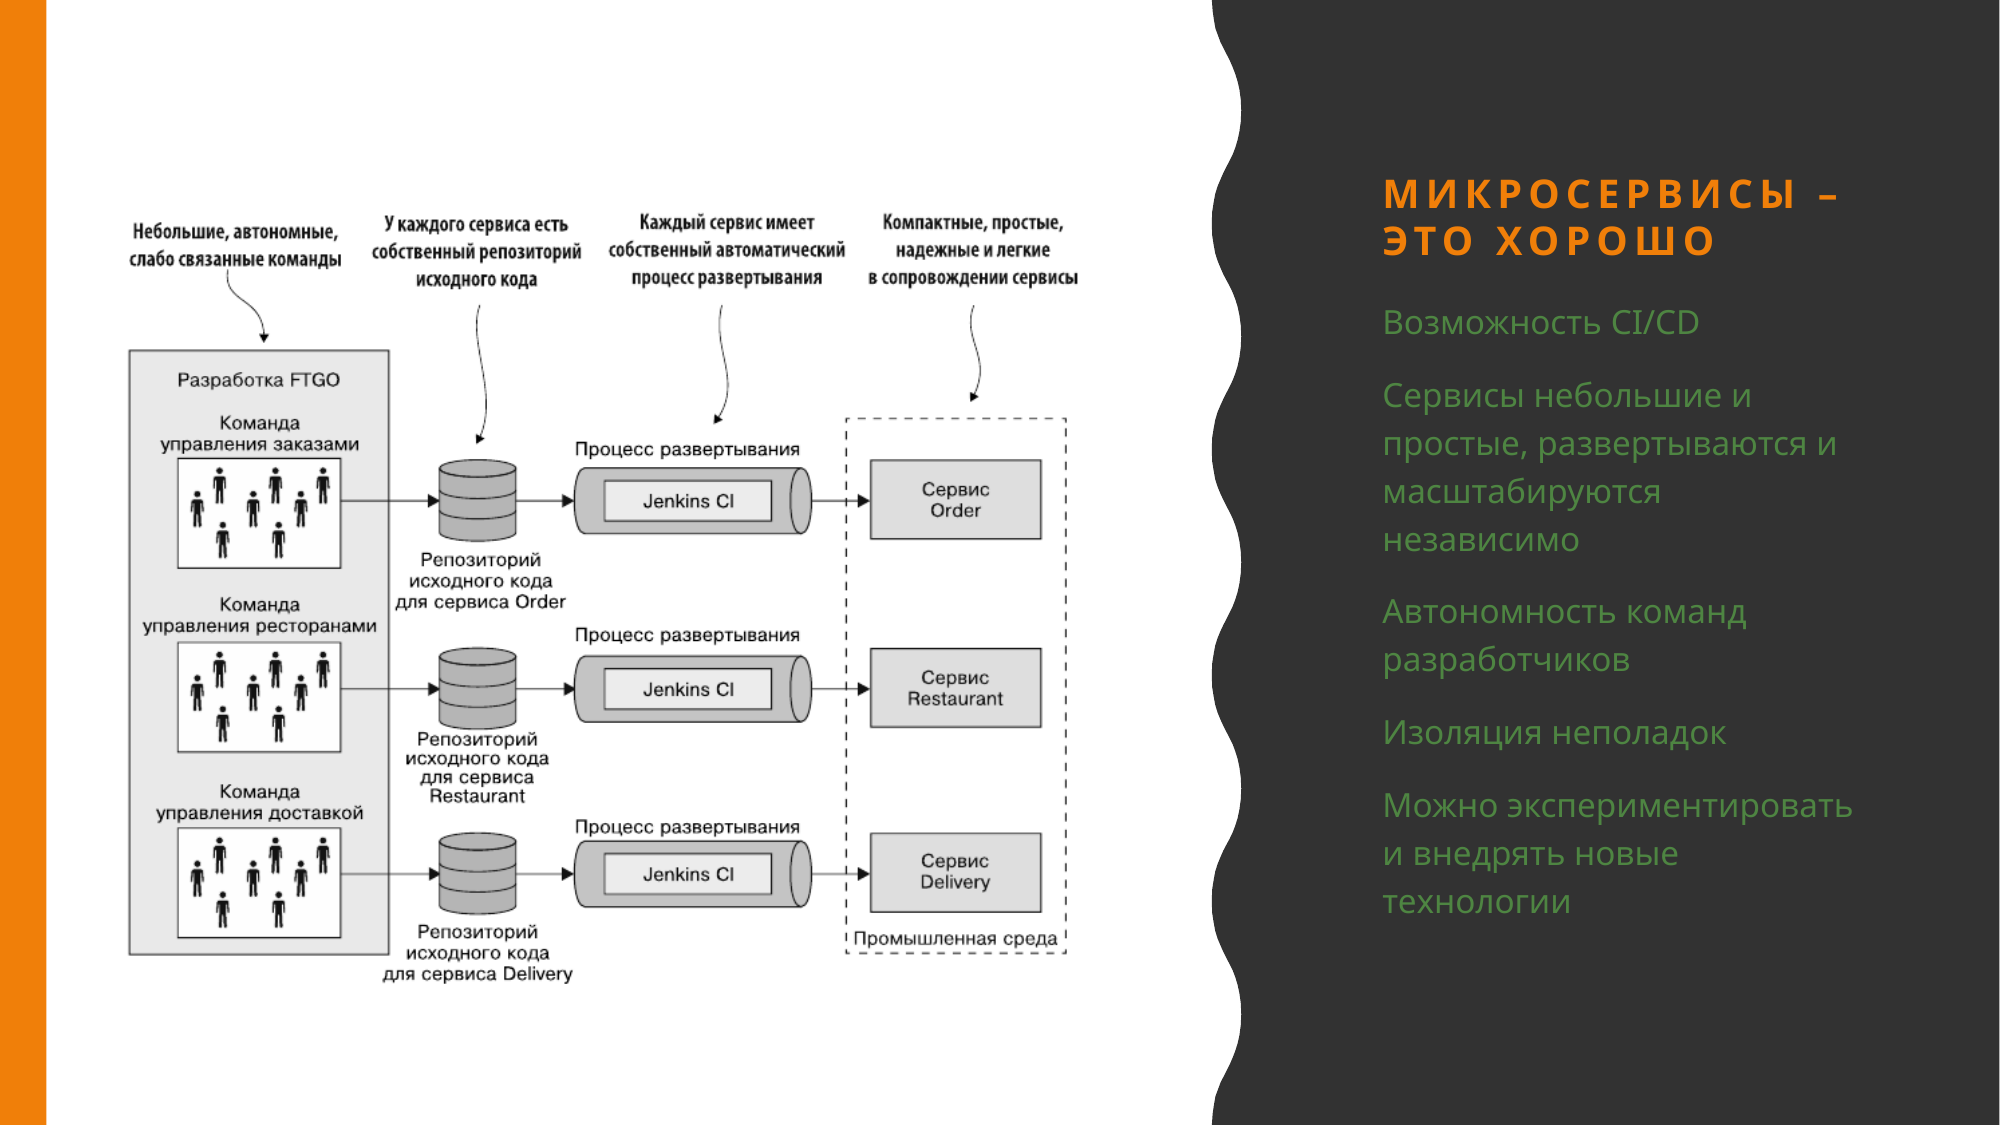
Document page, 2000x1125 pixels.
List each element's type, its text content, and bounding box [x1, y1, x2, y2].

title Микросервисы – это хорошо [1367, 75, 1875, 272]
picture [46, 0, 1253, 1125]
list Возможность CI/CD Сервисы небольшие и простые, развертываются и масштабируются независимо Автономность команд разработчиков Изоляция неполадок Можно экспериментировать и внедрять новые технологии [1367, 285, 1875, 969]
